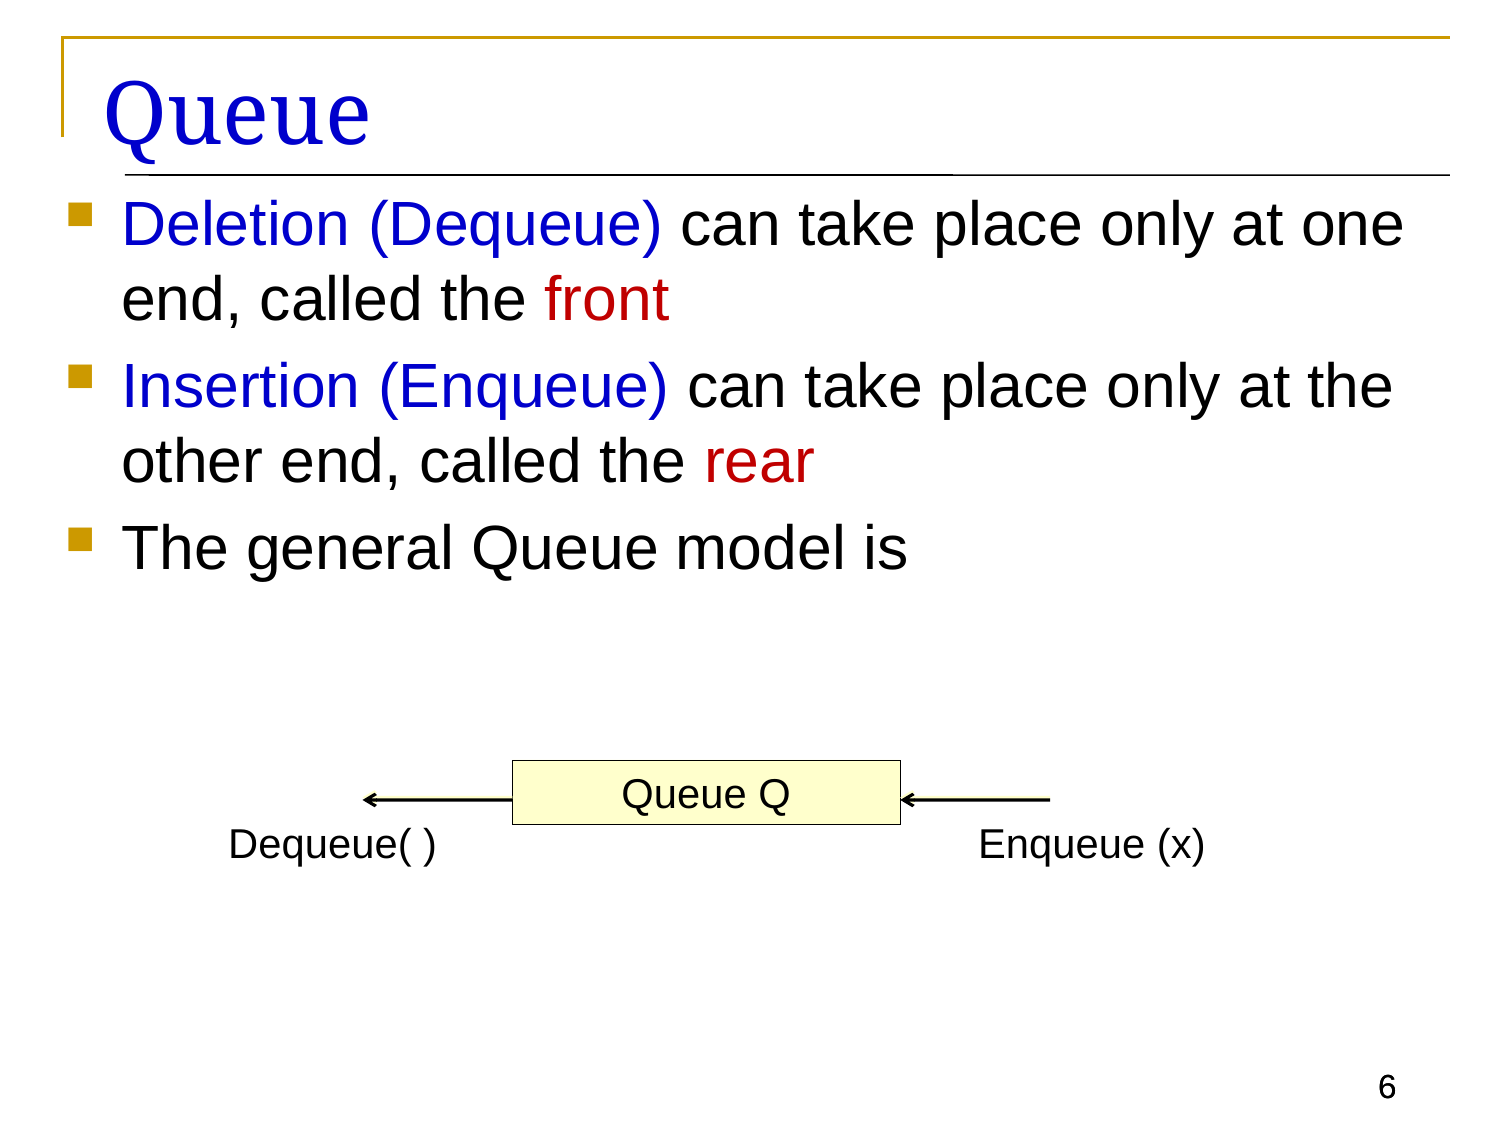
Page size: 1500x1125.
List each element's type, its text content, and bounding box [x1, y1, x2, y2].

list Deletion (Dequeue) can take place only at one end, called the front Insertion (Enqueue) can take place only at the other end, called the rear The general Queue model is [49, 174, 1476, 638]
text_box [224, 759, 1221, 876]
text_box 6 [1312, 1038, 1412, 1113]
title Queue [87, 49, 1451, 163]
